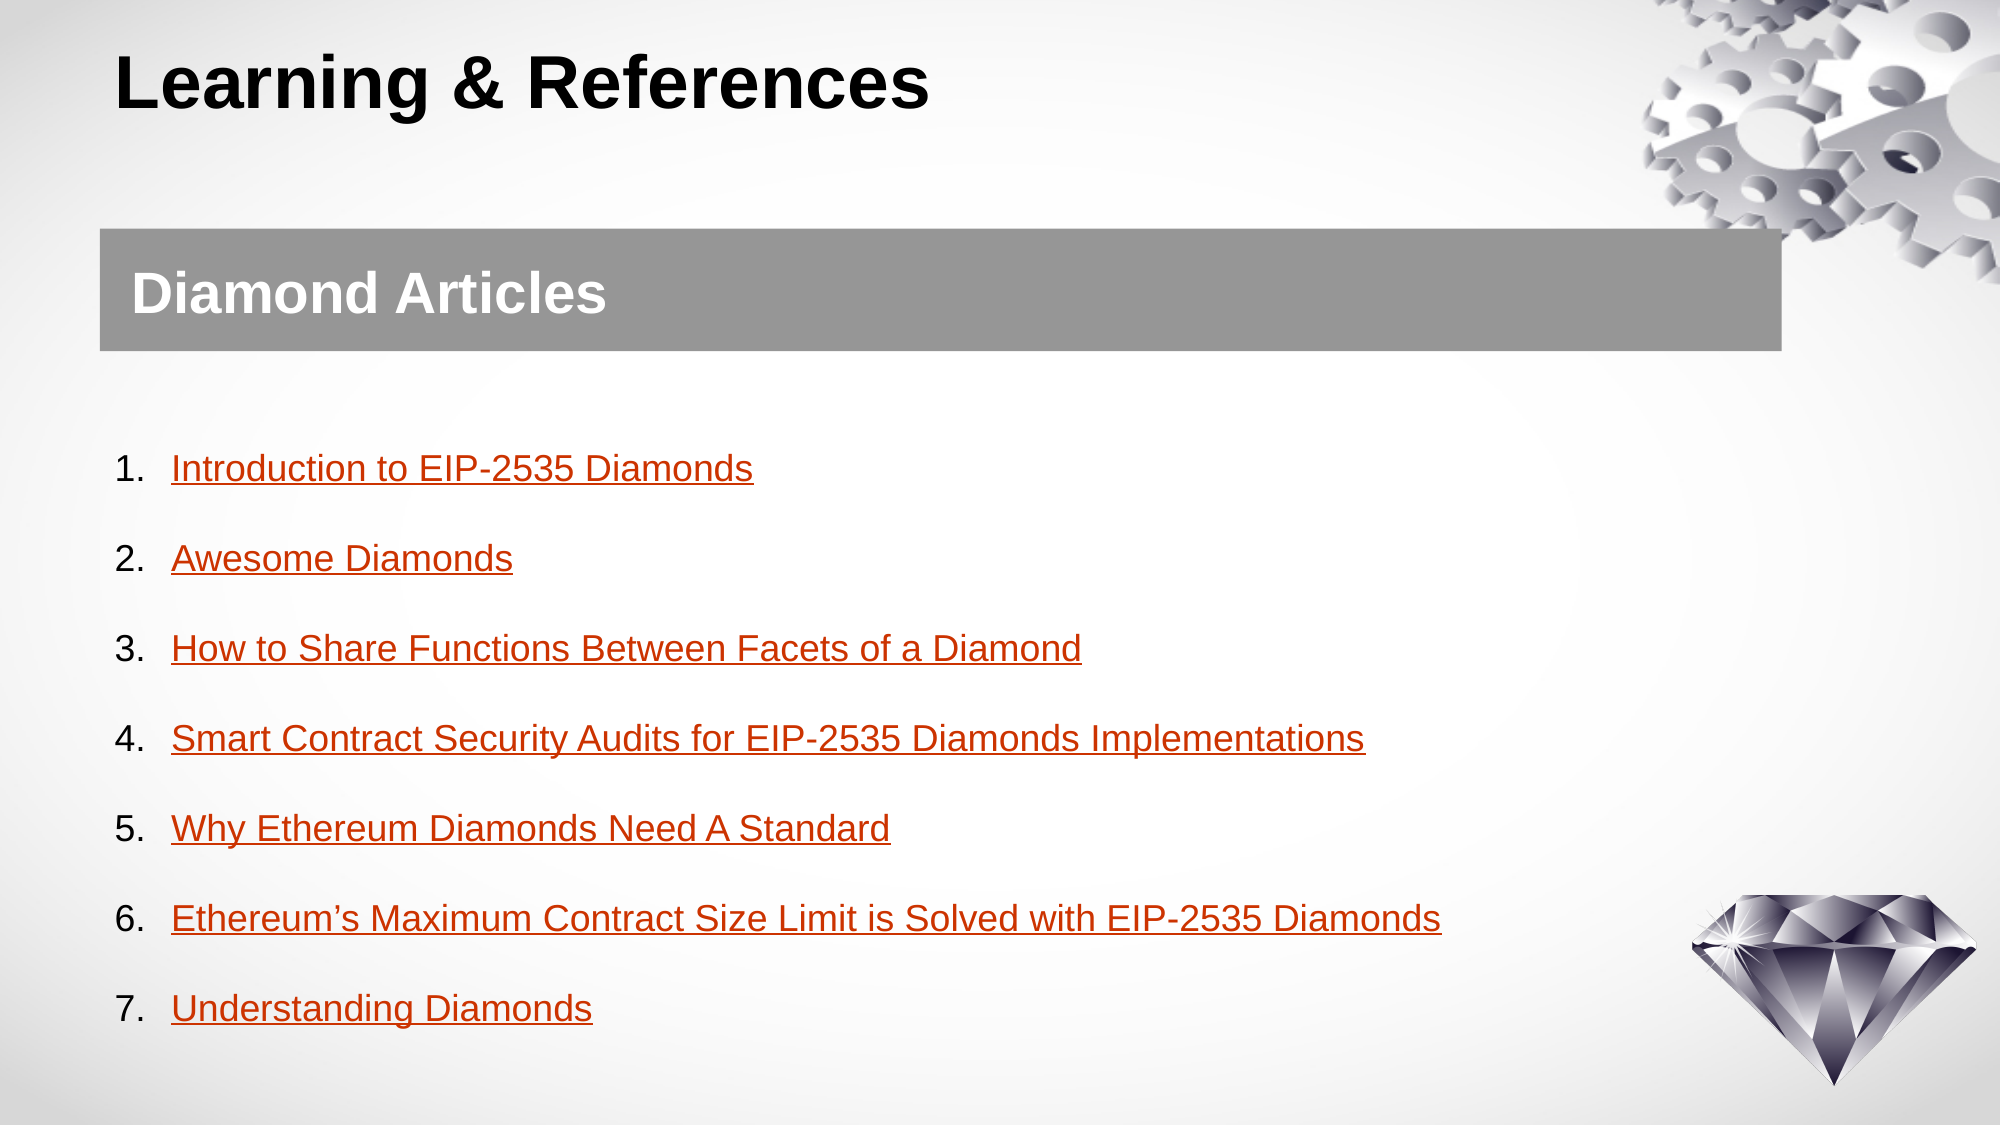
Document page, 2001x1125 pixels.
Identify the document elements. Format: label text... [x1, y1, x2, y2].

title Learning & References [99, 30, 1901, 127]
text_box Introduction to EIP-2535 Diamonds Awesome Diamonds How to Share Functions Between Facets of a Diamond Smart Contract Security Audits for EIP-2535 Diamonds Implementations Why Ethereum Diamonds Need A Standard Ethereum’s Maximum Contract Size Limit is Solved with EIP-2535 Diamonds Understanding Diamonds [99, 391, 1782, 1036]
text_box Diamond Articles [99, 228, 1782, 352]
picture [0, 0, 2000, 1125]
